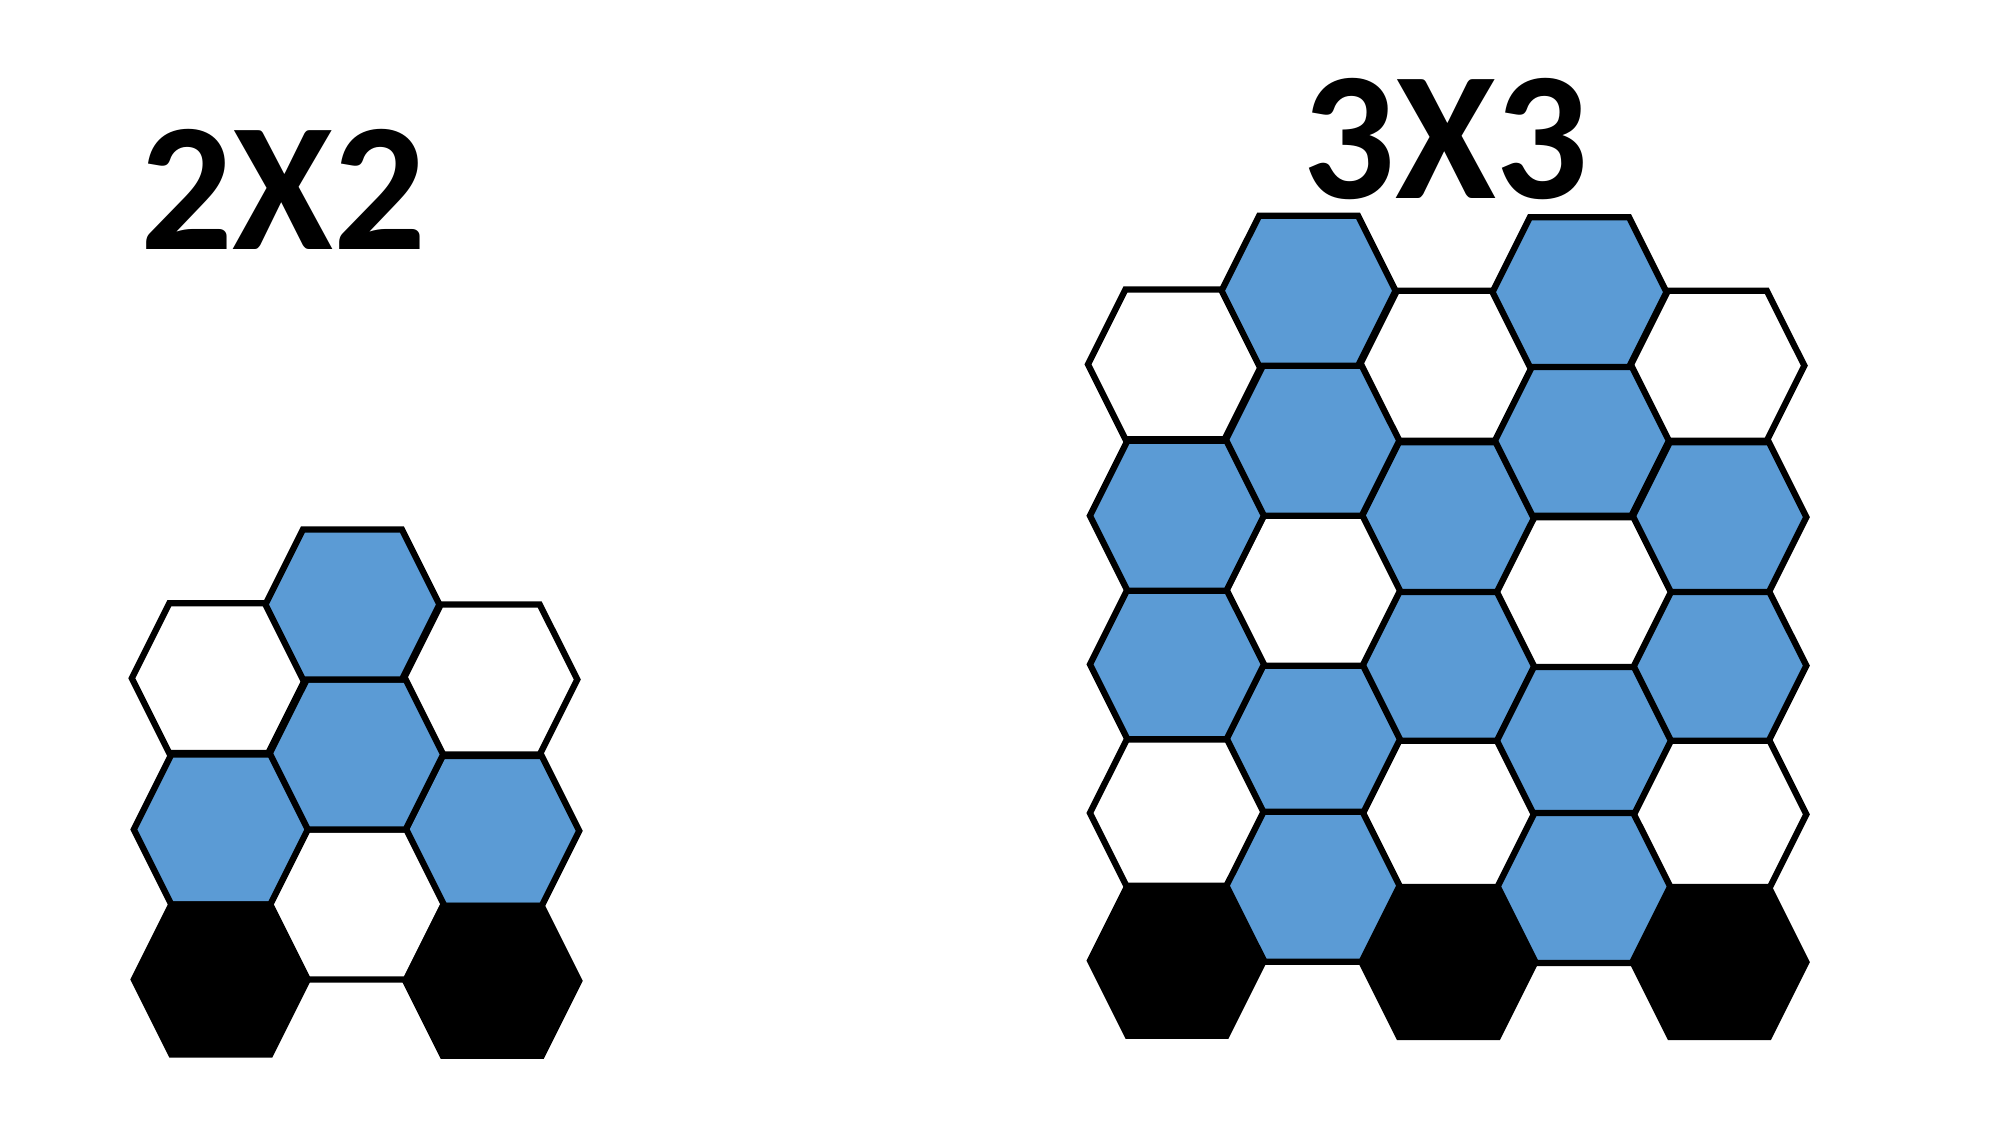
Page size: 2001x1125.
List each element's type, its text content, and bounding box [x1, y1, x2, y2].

text_box [1088, 884, 1266, 1037]
text_box [1631, 886, 1808, 1039]
text_box [1495, 667, 1673, 814]
text_box [1493, 364, 1671, 517]
text_box [272, 830, 445, 981]
text_box [1361, 289, 1529, 442]
text_box [264, 528, 441, 681]
text_box [1360, 886, 1537, 1039]
text_box [405, 603, 579, 756]
text_box 2X2 [125, 59, 443, 295]
text_box [1495, 516, 1673, 669]
text_box [130, 602, 306, 755]
text_box [404, 904, 581, 1057]
text_box [1636, 592, 1808, 742]
text_box [1227, 364, 1401, 517]
text_box [408, 754, 581, 906]
text_box [1365, 742, 1532, 886]
text_box [1633, 441, 1808, 594]
text_box [1088, 739, 1264, 886]
text_box [1088, 439, 1266, 592]
text_box [132, 753, 309, 904]
text_box [132, 903, 309, 1056]
text_box [1229, 666, 1402, 812]
text_box [1491, 216, 1668, 369]
text_box [1088, 590, 1266, 741]
text_box [1496, 812, 1672, 965]
text_box 3X3 [1287, 8, 1605, 243]
text_box [1220, 214, 1397, 367]
text_box [1364, 442, 1532, 594]
text_box [1086, 288, 1262, 441]
text_box [1636, 741, 1808, 888]
text_box [1633, 289, 1806, 442]
text_box [1365, 594, 1532, 742]
text_box [1229, 516, 1402, 667]
text_box [271, 678, 445, 831]
text_box [1226, 810, 1401, 963]
